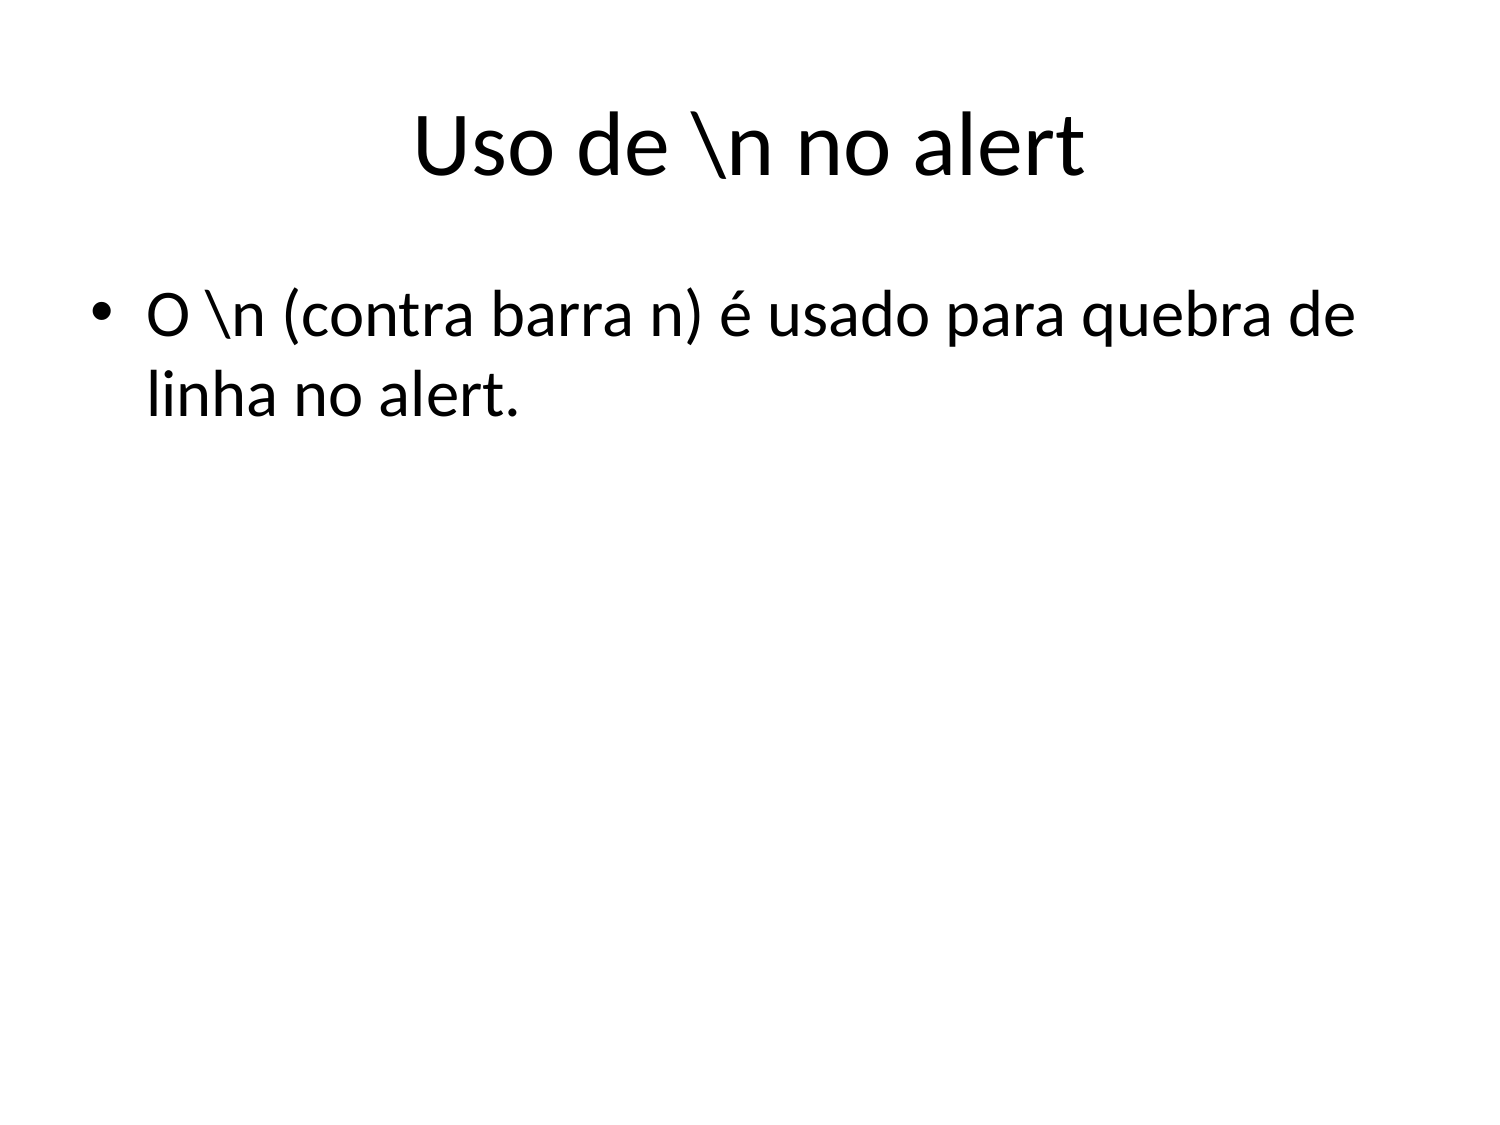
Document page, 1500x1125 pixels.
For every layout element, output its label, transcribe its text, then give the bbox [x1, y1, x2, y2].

list O \n (contra barra n) é usado para quebra de linha no alert. [75, 262, 1425, 1005]
title Uso de \n no alert [75, 45, 1425, 233]
